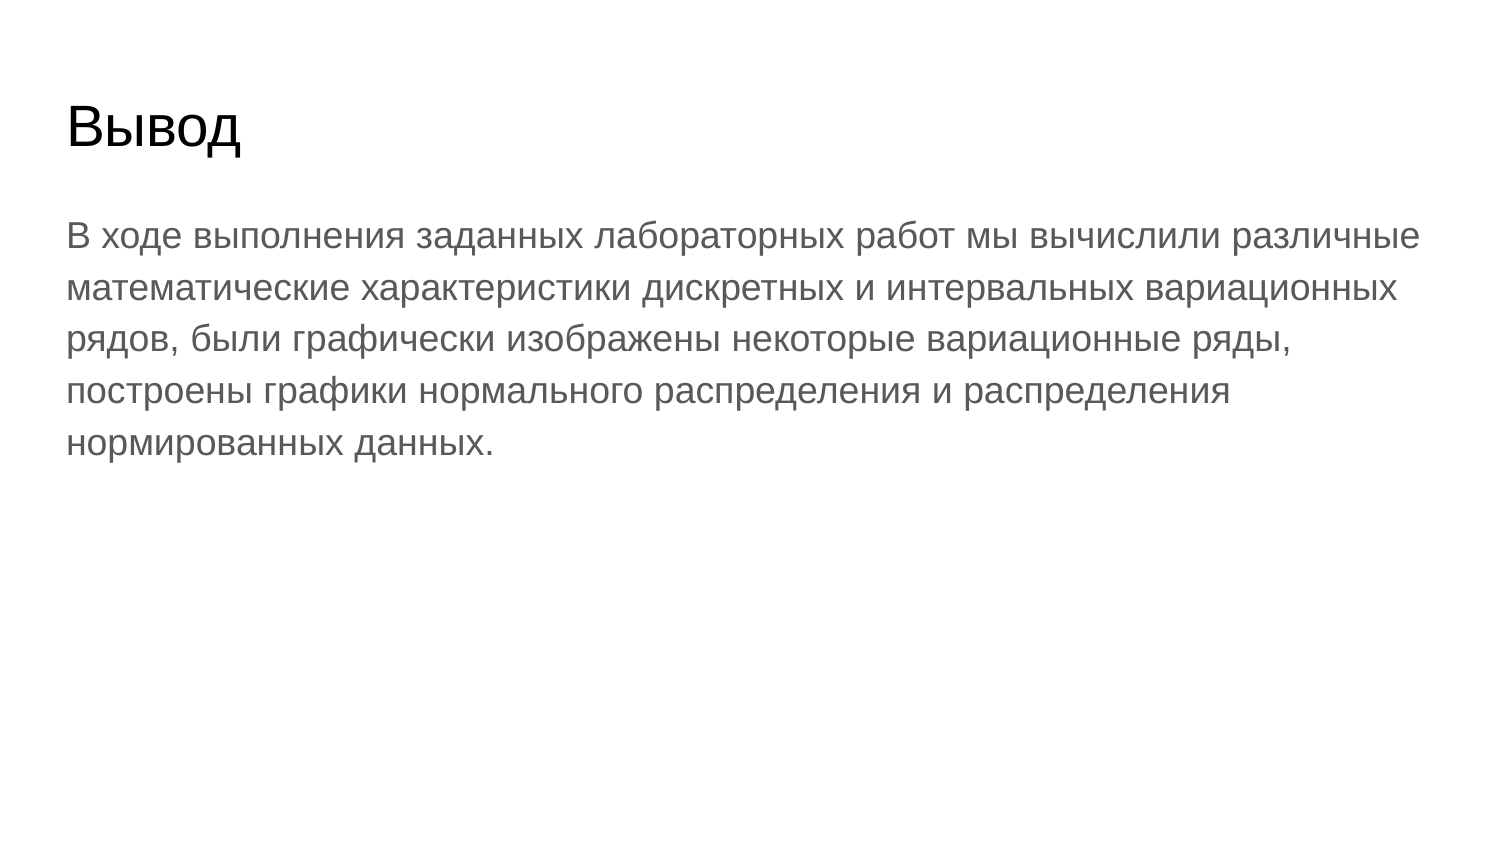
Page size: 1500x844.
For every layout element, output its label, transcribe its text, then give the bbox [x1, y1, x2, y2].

title Вывод [51, 72, 1449, 167]
list В ходе выполнения заданных лабораторных работ мы вычислили различные математические характеристики дискретных и интервальных вариационных рядов, были графически изображены некоторые вариационные ряды, построены графики нормального распределения и распределения нормированных данных. [51, 189, 1449, 750]
